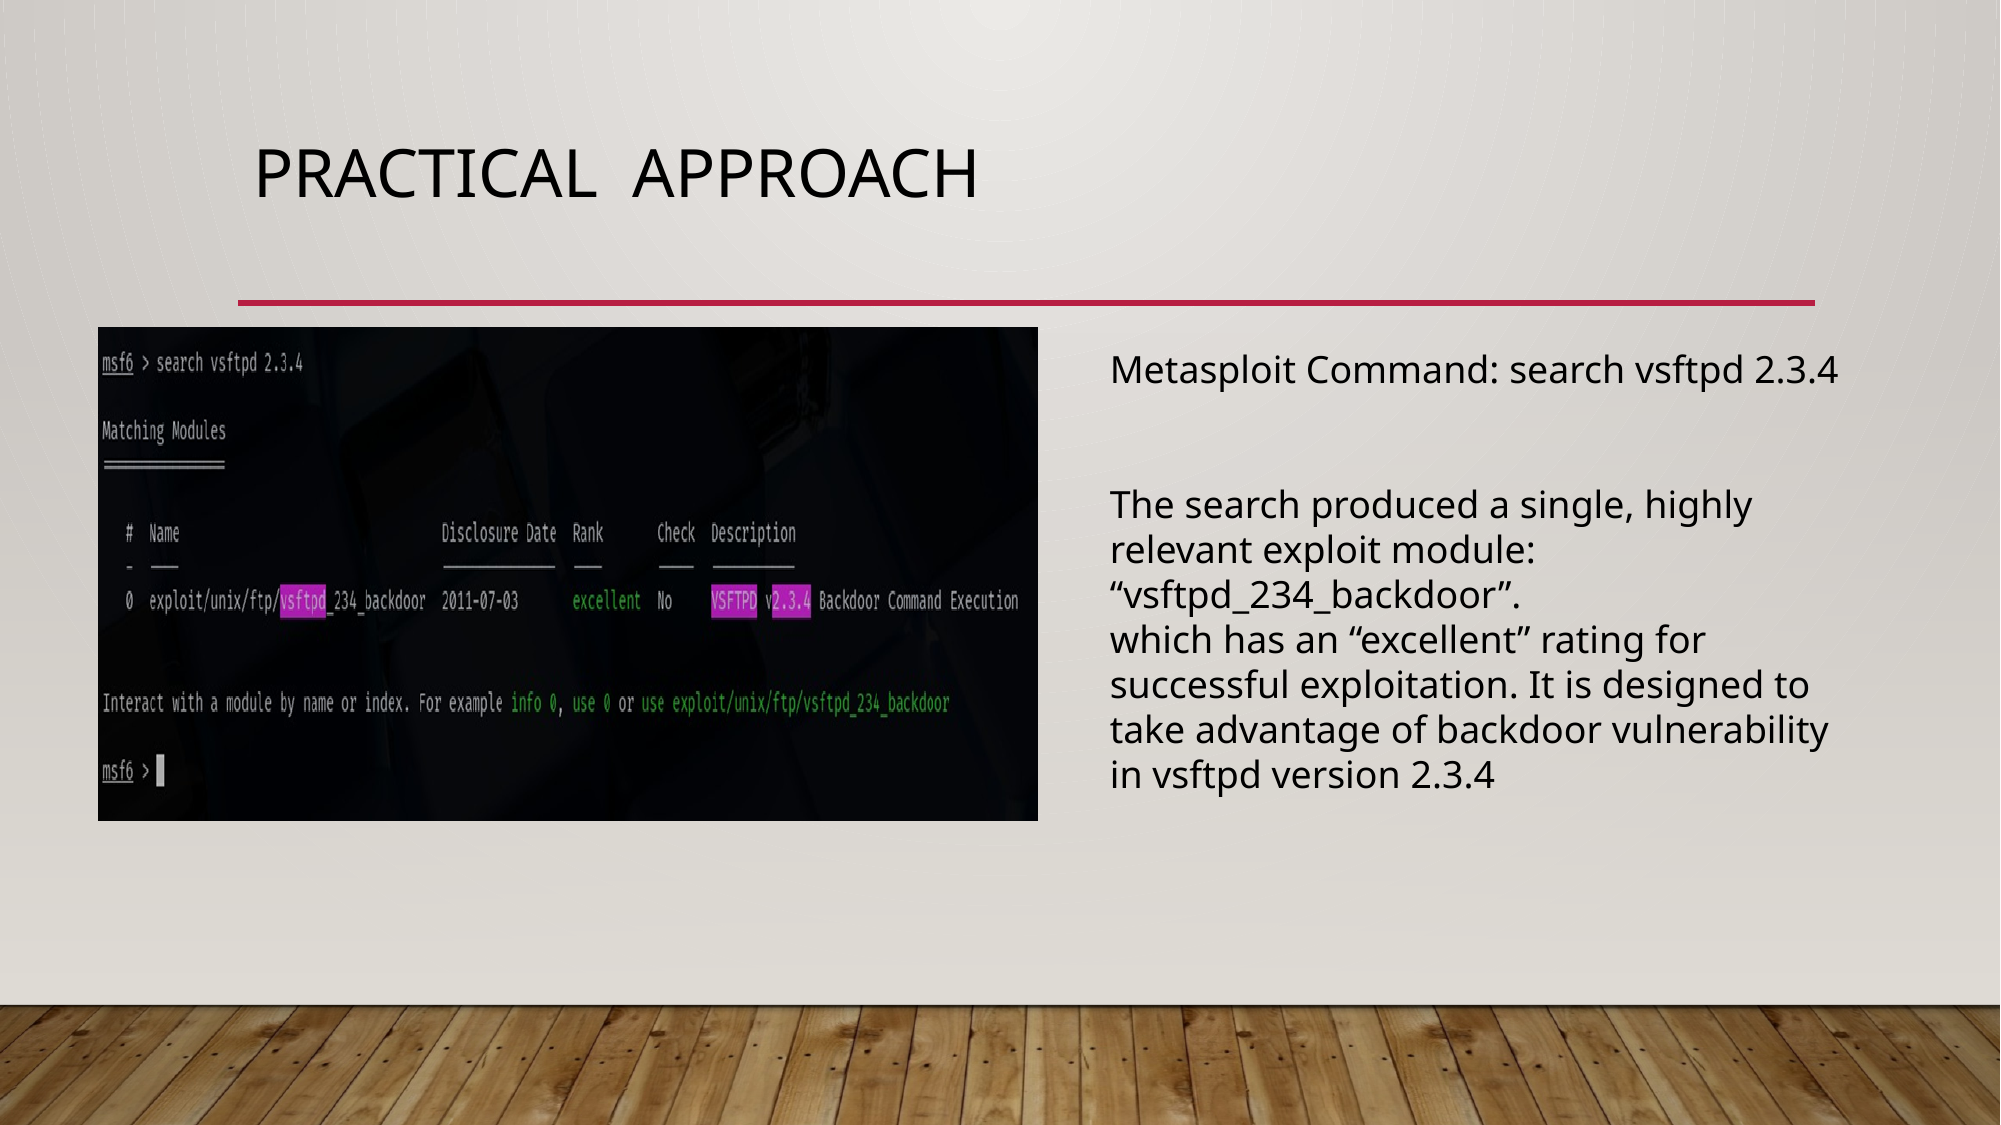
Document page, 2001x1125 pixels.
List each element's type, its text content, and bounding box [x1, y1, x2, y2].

picture [0, 1005, 2000, 1125]
title Practical approach [238, 131, 1814, 305]
picture [98, 327, 1038, 822]
text_box Metasploit Command: search vsftpd 2.3.4 The search produced a single, highly relevant exploit module: “vsftpd_234_backdoor”. which has an “excellent” rating for successful exploitation. It is designed to take advantage of backdoor vulnerability in vsftpd version 2.3.4 [1094, 338, 1870, 849]
